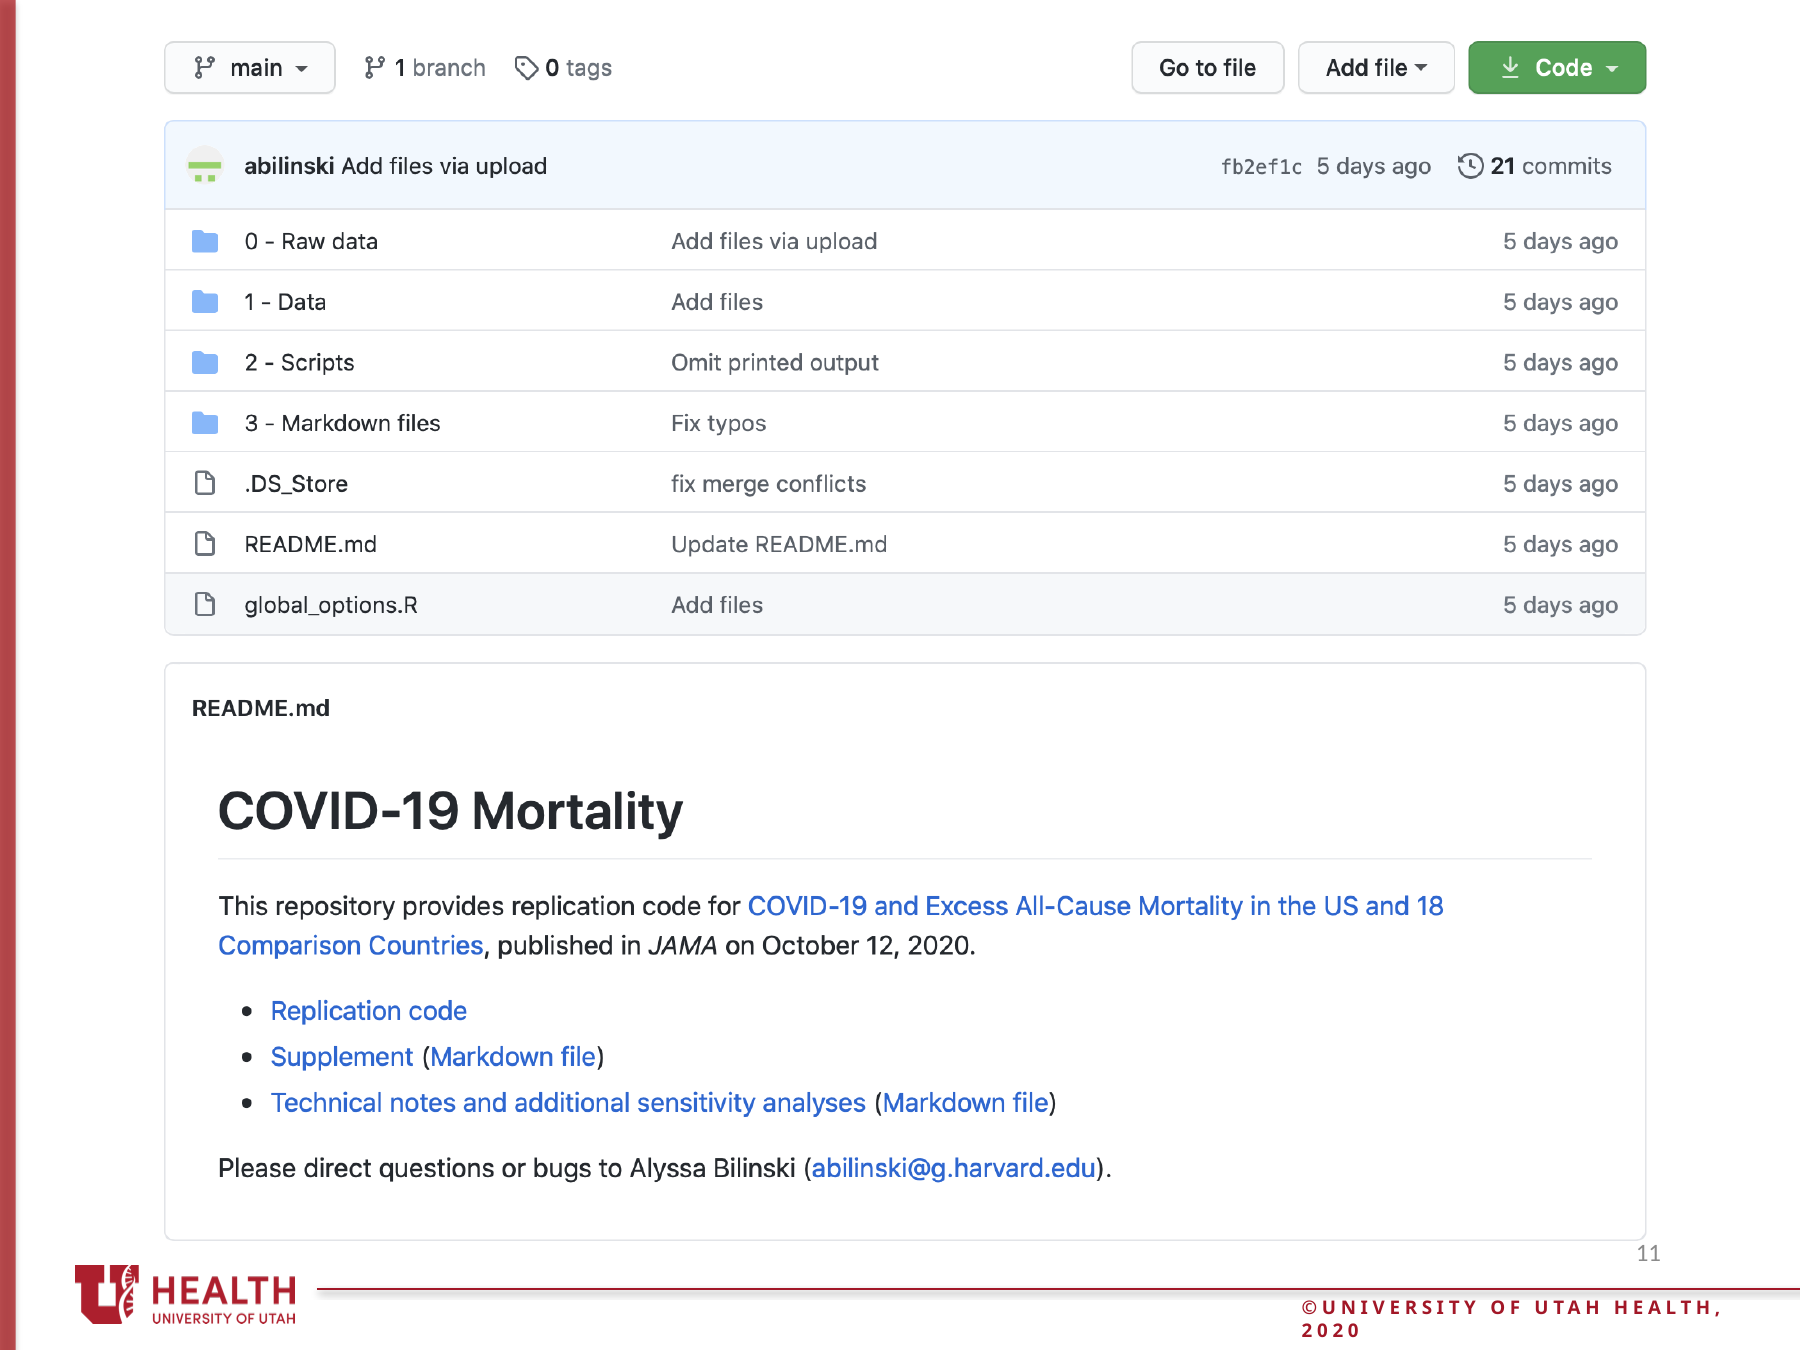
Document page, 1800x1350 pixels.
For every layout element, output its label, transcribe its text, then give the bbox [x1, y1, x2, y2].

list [147, 12, 1669, 1253]
slide_number 11 [1271, 1215, 1677, 1288]
picture [75, 1265, 295, 1324]
